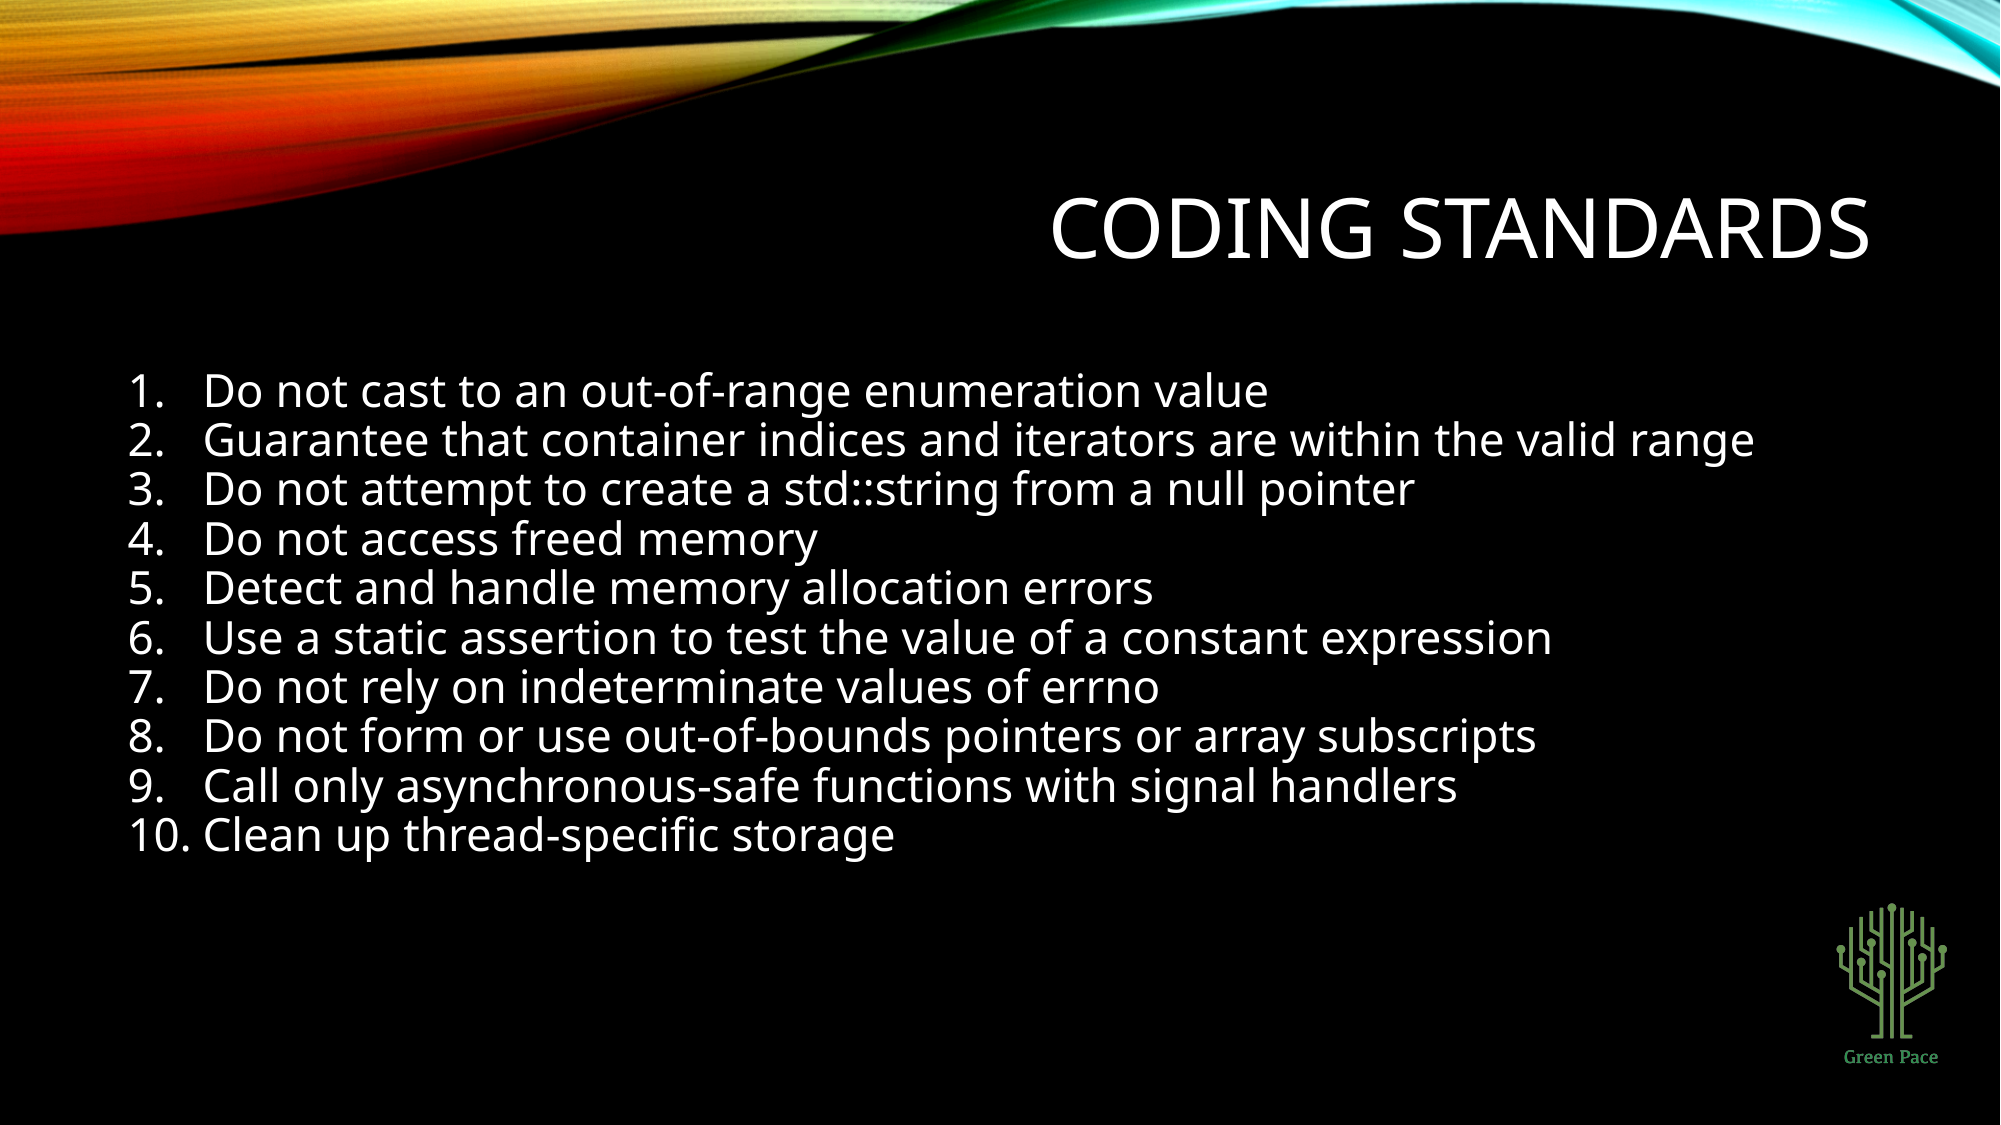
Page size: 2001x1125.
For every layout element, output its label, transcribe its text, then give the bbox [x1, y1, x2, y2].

picture [1817, 892, 1964, 1082]
list Do not cast to an out-of-range enumeration value Guarantee that container indices and iterators are within the valid range Do not attempt to create a std::string from a null pointer Do not access freed memory Detect and handle memory allocation errors Use a static assertion to test the value of a constant expression Do not rely on indeterminate values of errno Do not form or use out-of-bounds pointers or array subscripts Call only asynchronous-safe functions with signal handlers Clean up thread-specific storage [112, 360, 1888, 1021]
title CODING STANDARDS [474, 125, 1888, 338]
picture [0, 0, 2000, 237]
